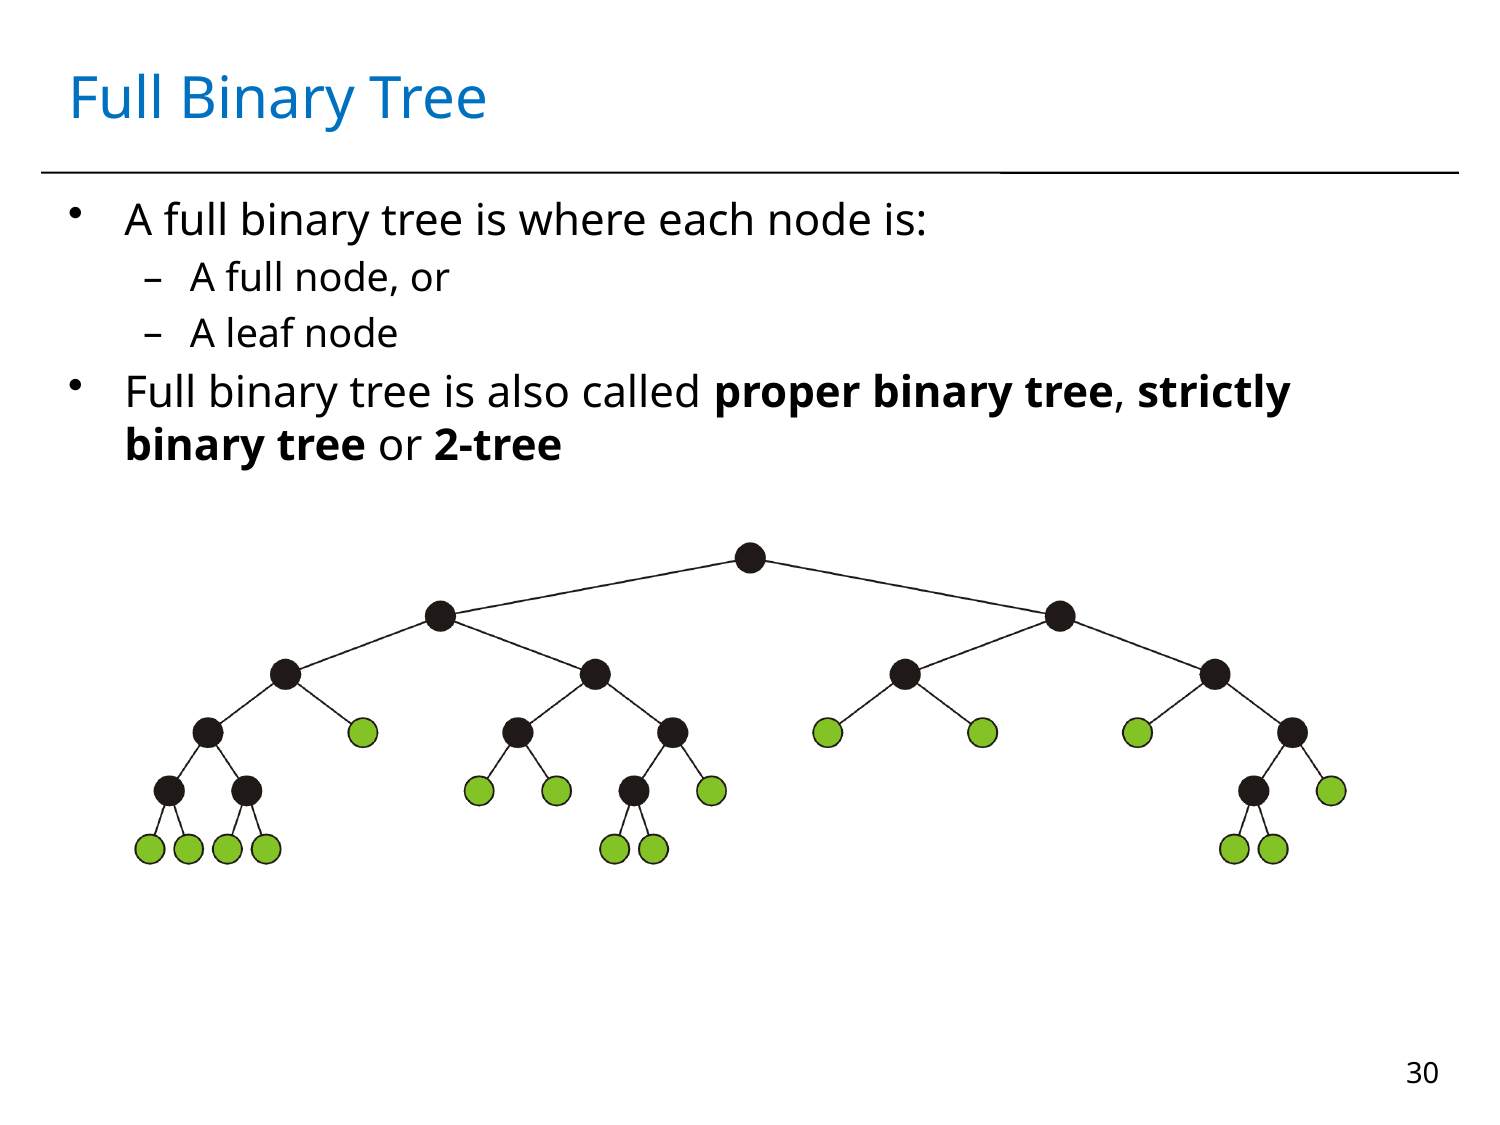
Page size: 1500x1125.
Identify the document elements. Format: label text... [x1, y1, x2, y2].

title Full Binary Tree [52, 30, 1448, 159]
list A full binary tree is where each node is: A full node, or A leaf node Full binary tree is also called proper binary tree, strictly binary tree or 2-tree [52, 184, 1448, 1024]
slide_number 30 [1104, 1046, 1455, 1125]
picture [130, 538, 1370, 917]
